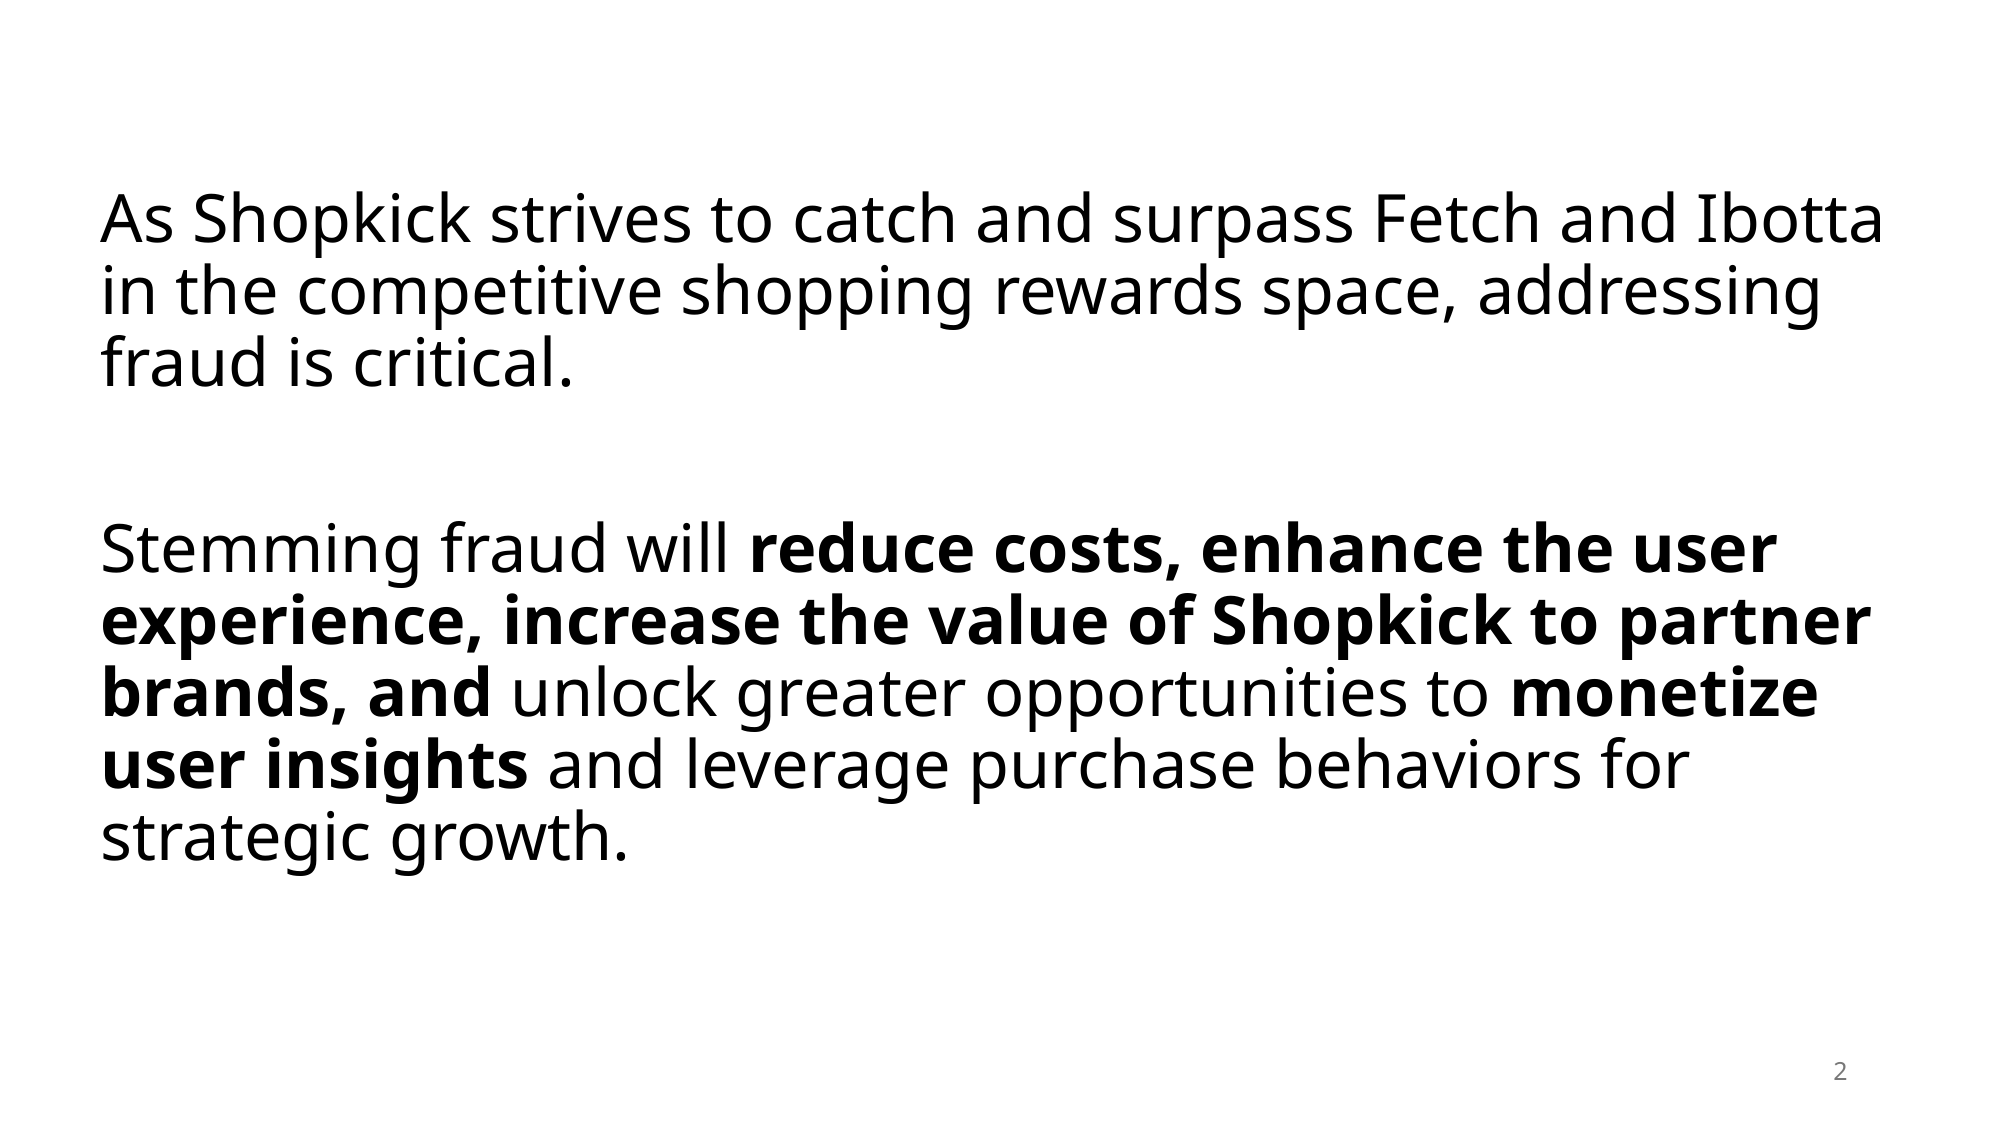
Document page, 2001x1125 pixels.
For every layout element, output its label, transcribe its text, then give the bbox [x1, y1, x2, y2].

list As Shopkick strives to catch and surpass Fetch and Ibotta in the competitive shopping rewards space, addressing fraud is critical. Stemming fraud will reduce costs, enhance the user experience, increase the value of Shopkick to partner brands, and unlock greater opportunities to monetize user insights and leverage purchase behaviors for strategic growth. [85, 177, 1915, 1009]
slide_number 2 [1412, 1042, 1863, 1103]
